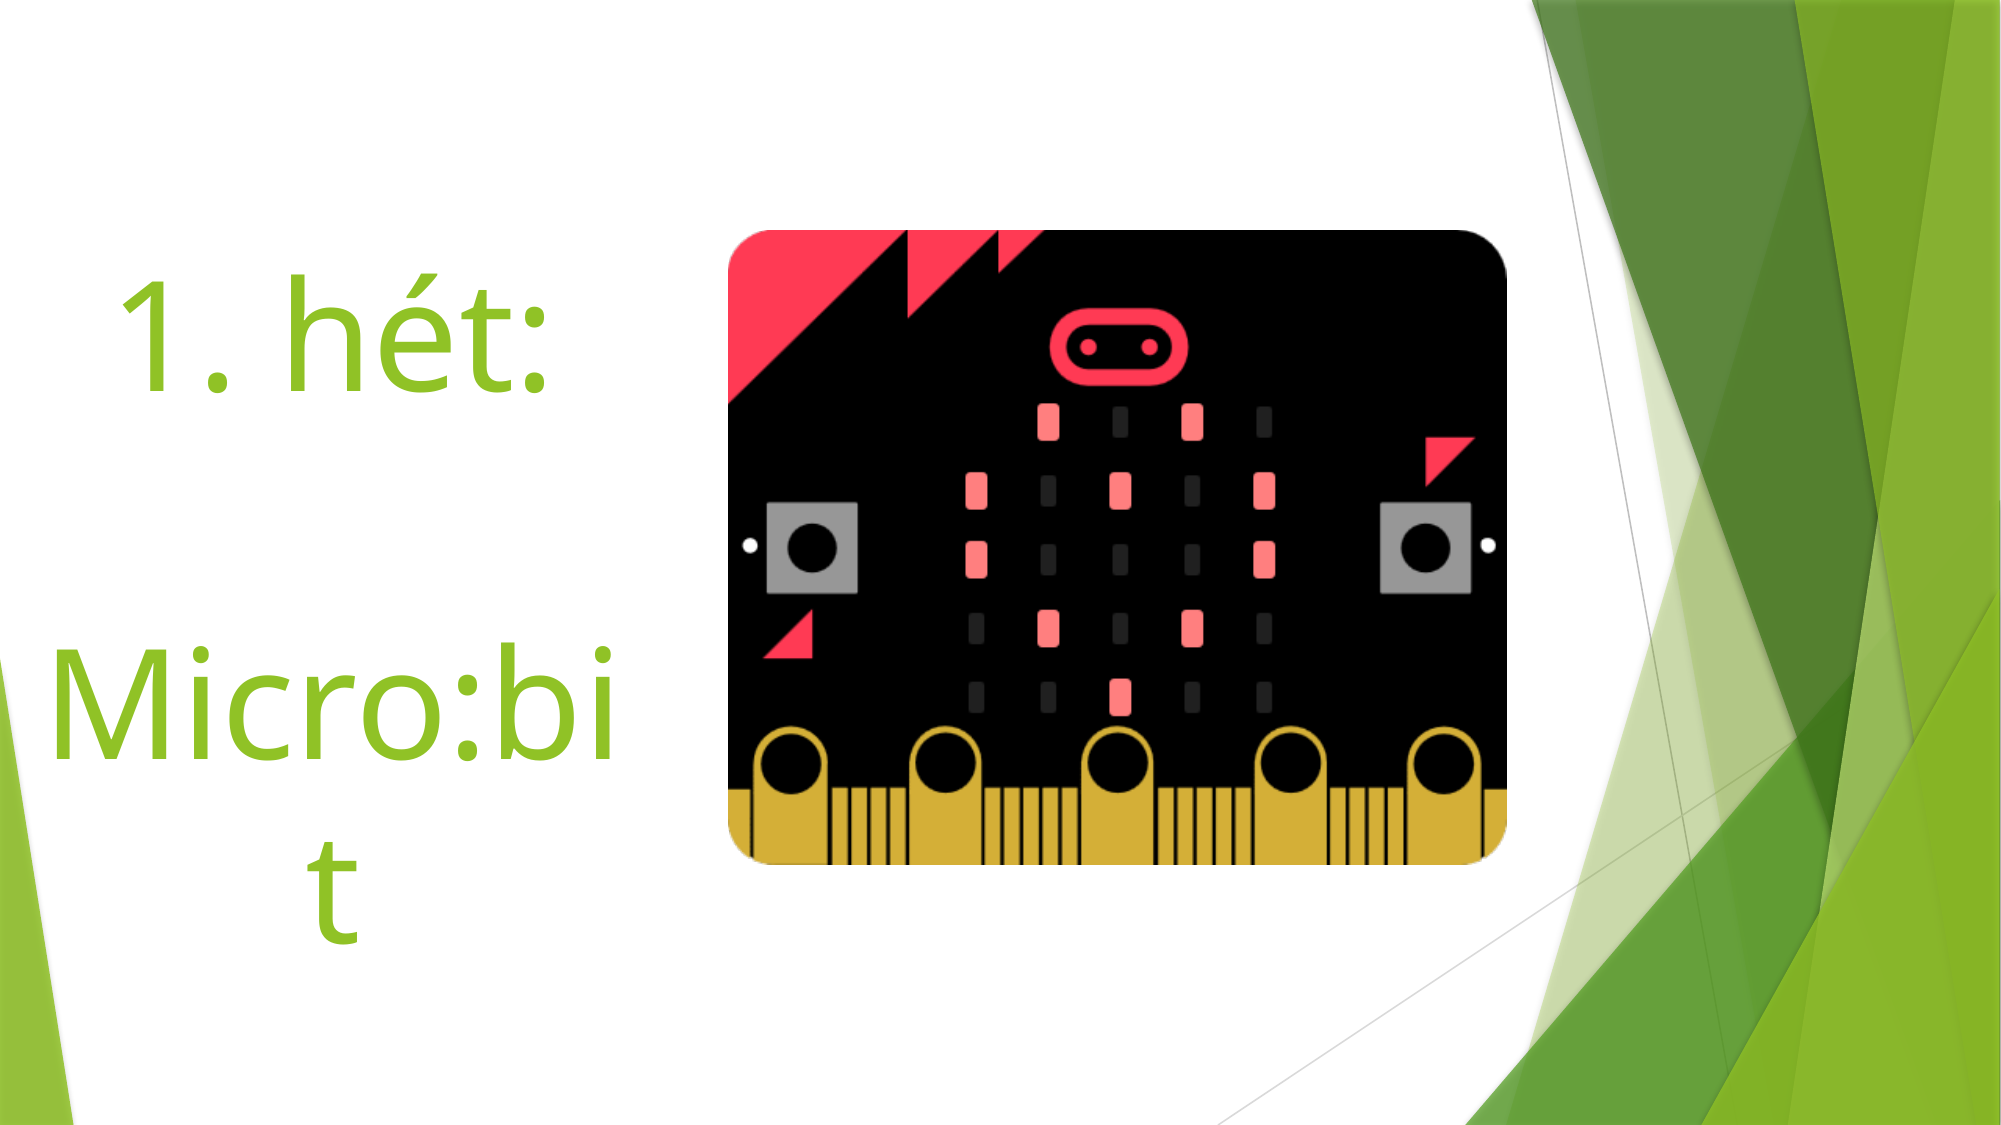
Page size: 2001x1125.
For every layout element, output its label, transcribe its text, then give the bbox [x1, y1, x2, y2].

picture [727, 230, 1507, 866]
title 1. hét: Micro:bit [26, 230, 640, 990]
